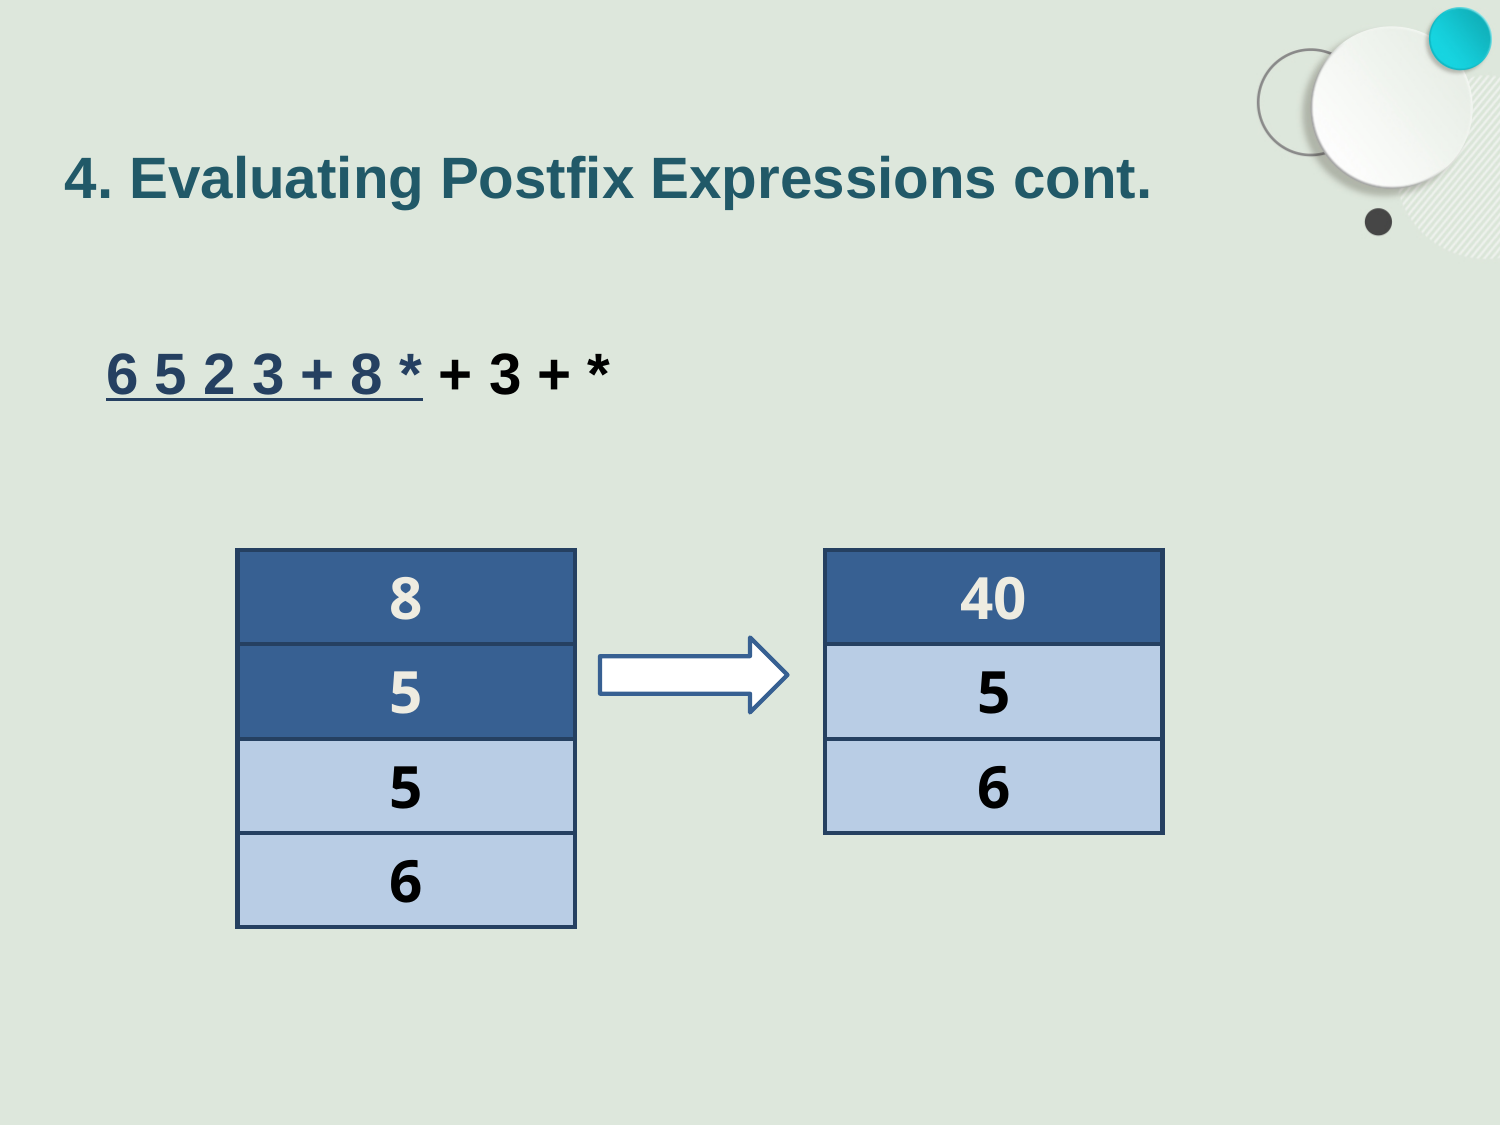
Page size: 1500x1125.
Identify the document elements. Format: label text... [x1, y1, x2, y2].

table_cell 6 [827, 741, 1160, 831]
text_box [597, 635, 790, 715]
table_header 8 [240, 552, 573, 642]
table_cell 5 [240, 741, 573, 831]
list 6 5 2 3 + 8 * + 3 + * [75, 374, 1425, 450]
table_cell 6 [240, 835, 573, 925]
table_cell 5 [240, 646, 573, 737]
title 4. Evaluating Postfix Expressions cont. [50, 87, 1225, 263]
table_cell 5 [827, 646, 1160, 737]
picture [0, 0, 1500, 1125]
table_header 40 [827, 552, 1160, 642]
